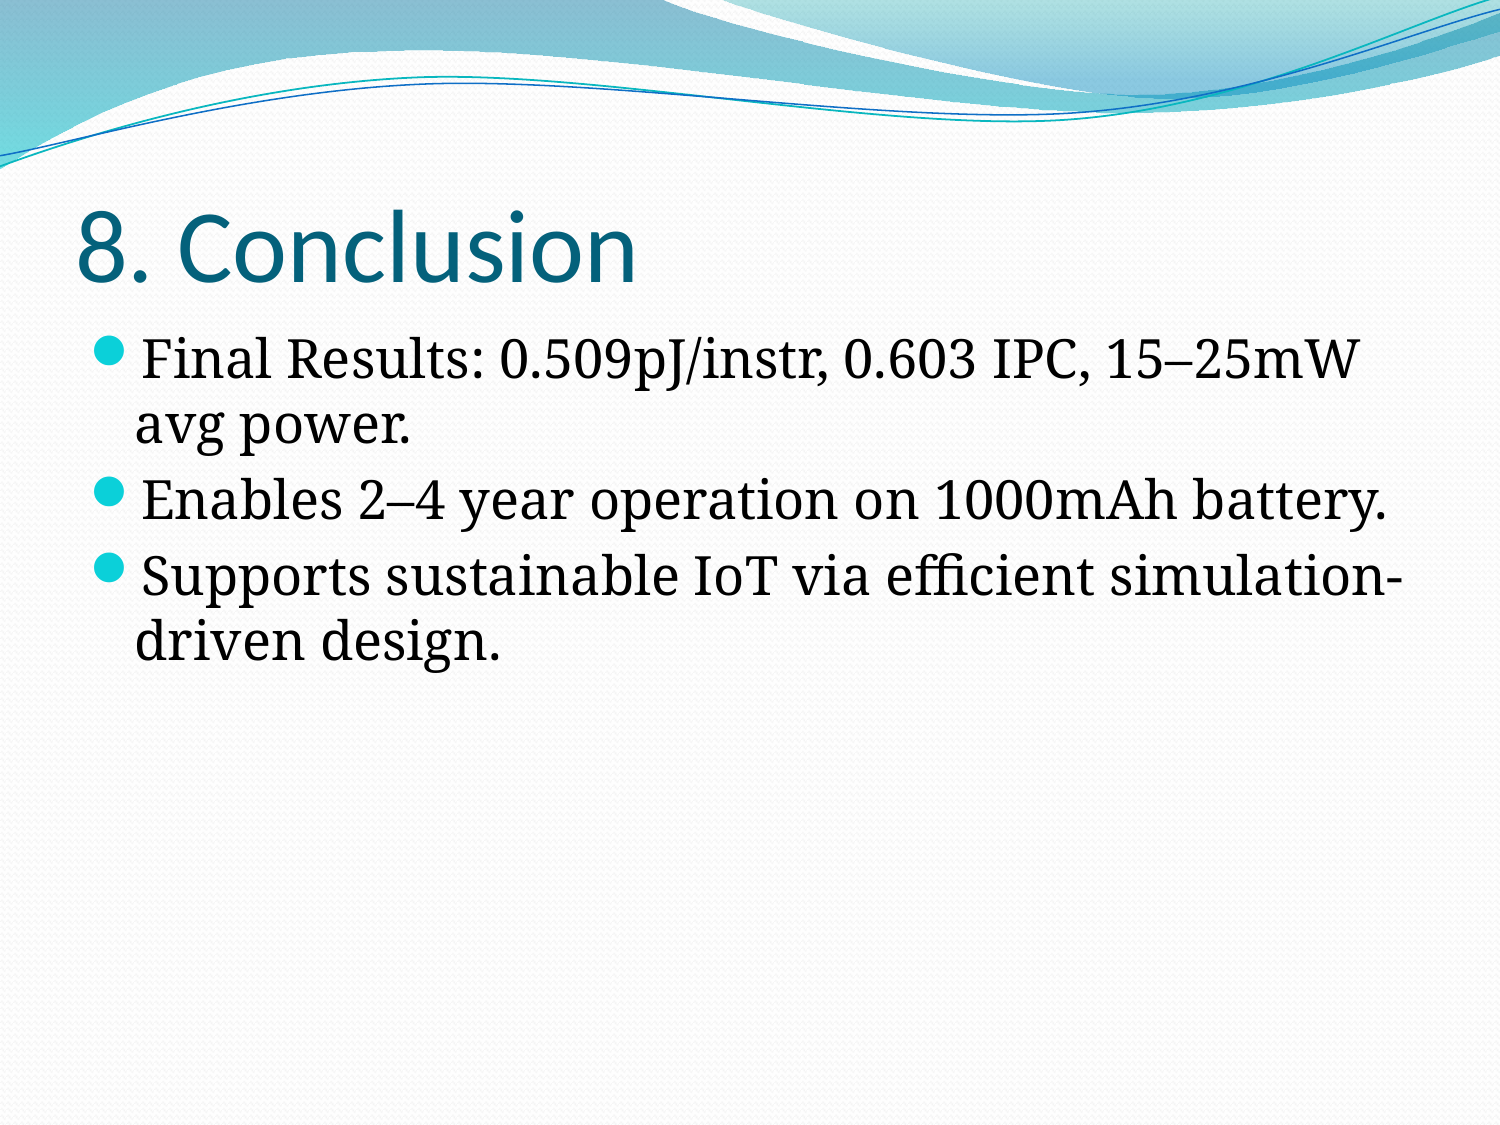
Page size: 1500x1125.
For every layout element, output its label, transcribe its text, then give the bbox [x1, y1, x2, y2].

list Final Results: 0.509pJ/instr, 0.603 IPC, 15–25mW avg power. Enables 2–4 year operation on 1000mAh battery. Supports sustainable IoT via efficient simulation-driven design. [75, 317, 1425, 1038]
title 8. Conclusion [75, 115, 1425, 303]
